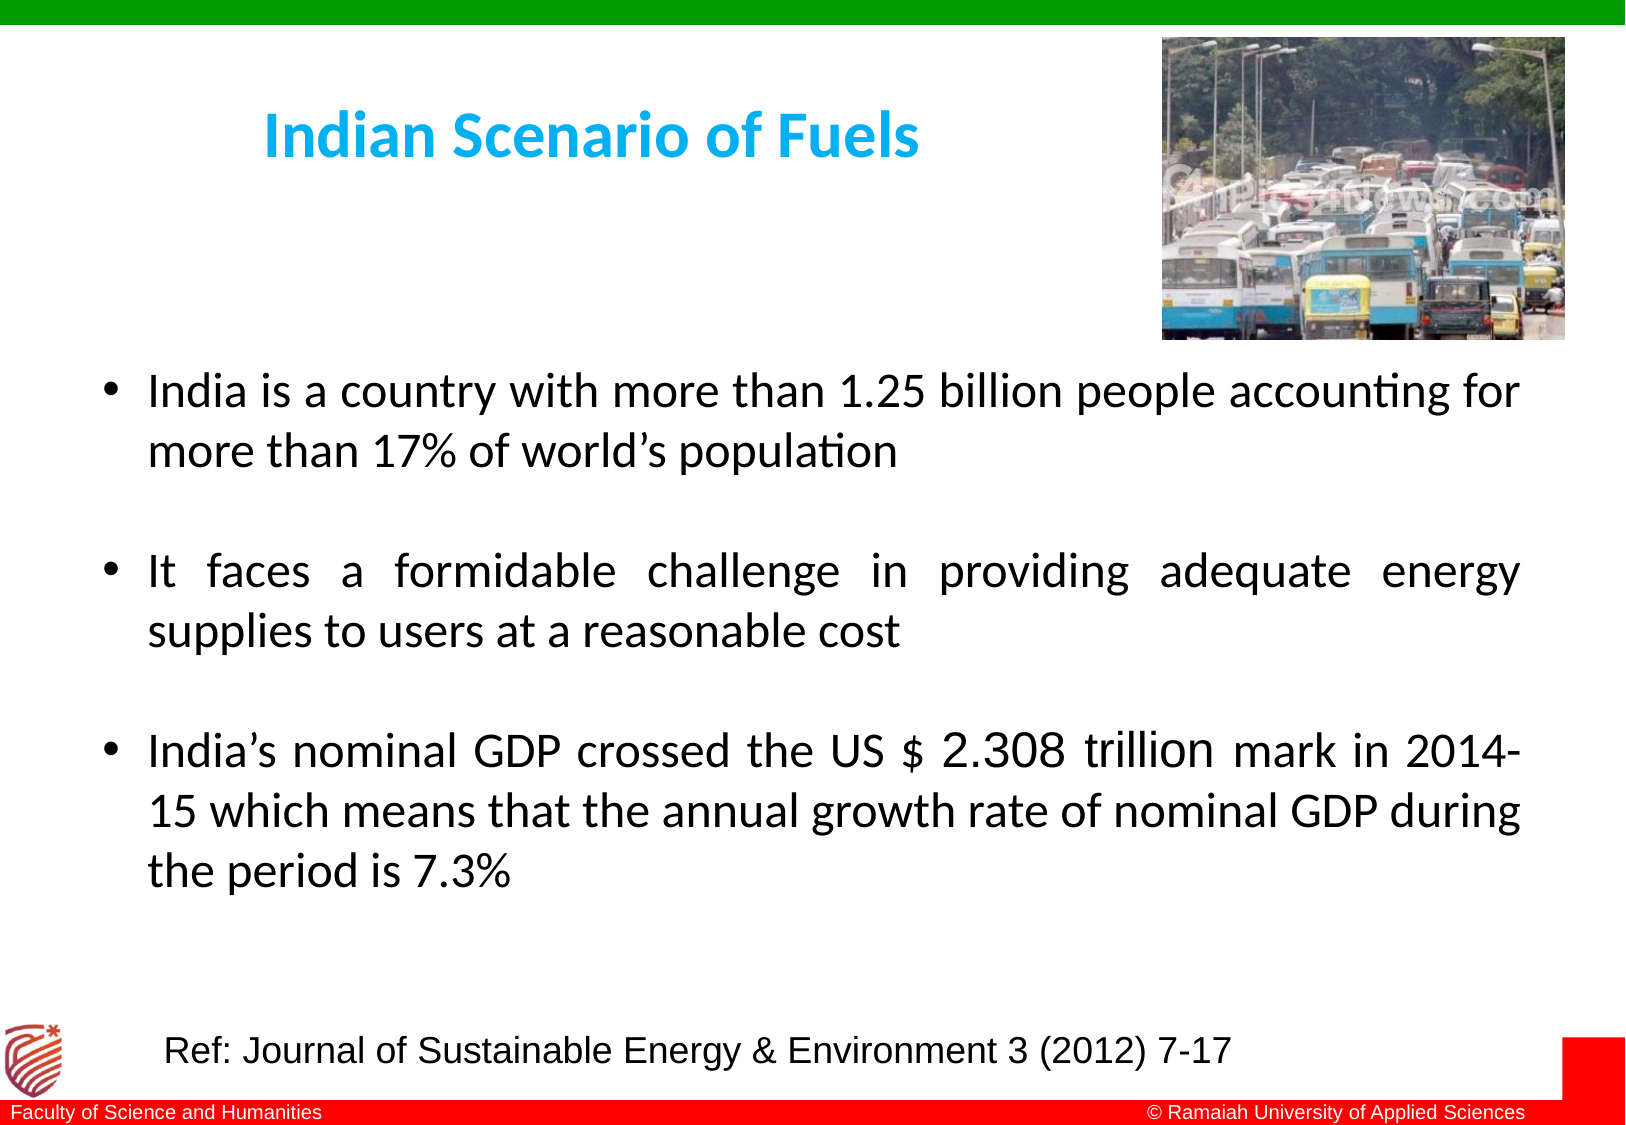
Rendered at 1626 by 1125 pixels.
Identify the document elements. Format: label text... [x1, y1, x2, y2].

picture [1162, 37, 1566, 341]
title Indian Scenario of Fuels [125, 83, 1060, 189]
text_box Ref: Journal of Sustainable Energy & Environment 3 (2012) 7-17 [148, 1018, 1625, 1079]
text_box India is a country with more than 1.25 billion people accounting for more than 17% of world’s population It faces a formidable challenge in providing adequate energy supplies to users at a reasonable cost India’s nominal GDP crossed the US $ 2.308 trillion mark in 2014-15 which means that the annual growth rate of nominal GDP during the period is 7.3% [87, 350, 1537, 996]
picture [0, 1013, 69, 1100]
